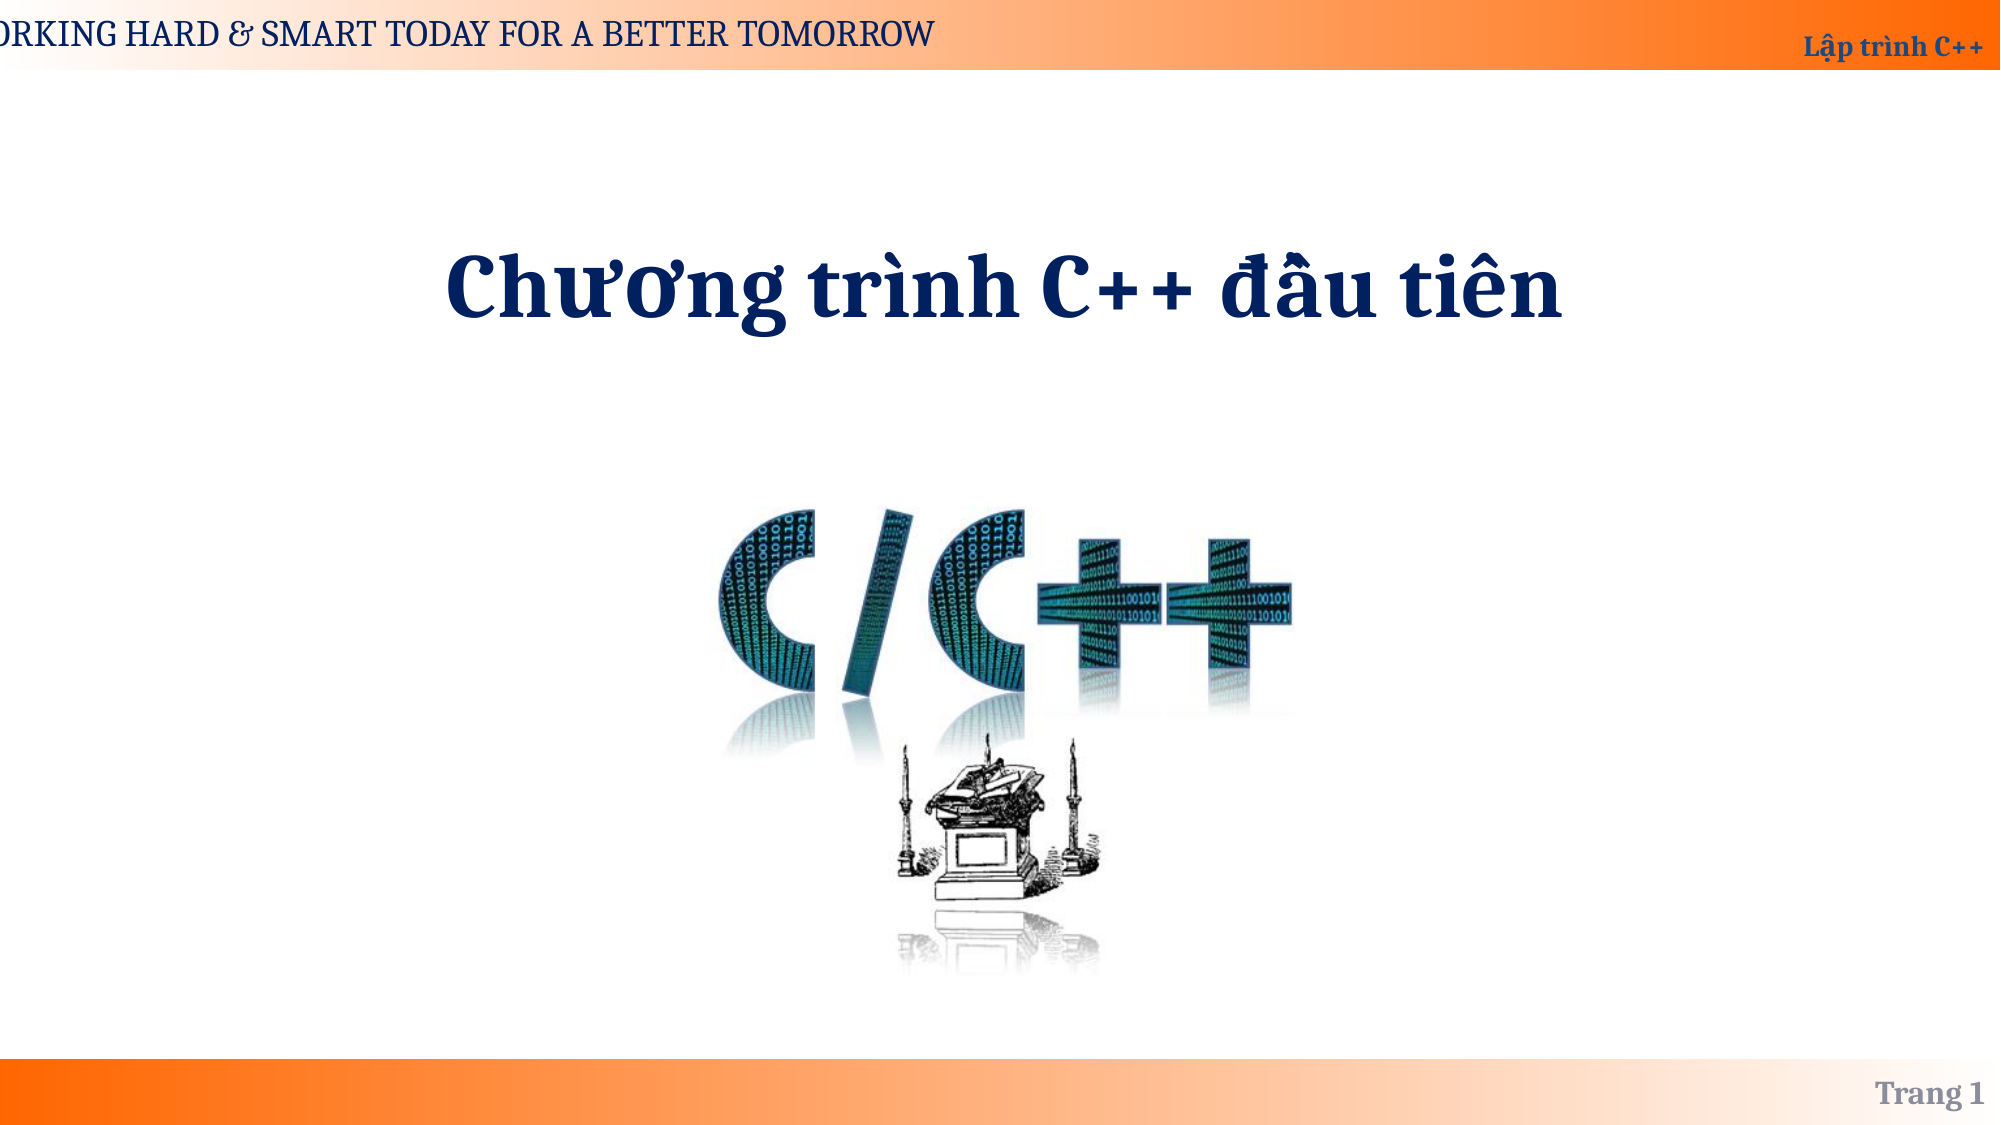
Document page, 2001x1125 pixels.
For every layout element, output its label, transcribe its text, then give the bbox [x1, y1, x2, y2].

picture [690, 486, 1310, 998]
text_box Chương trình C++ đầu tiên [411, 124, 1600, 438]
slide_number Trang 2 [1609, 0, 1613, 70]
slide_number Trang 1 [1533, 1060, 2000, 1121]
